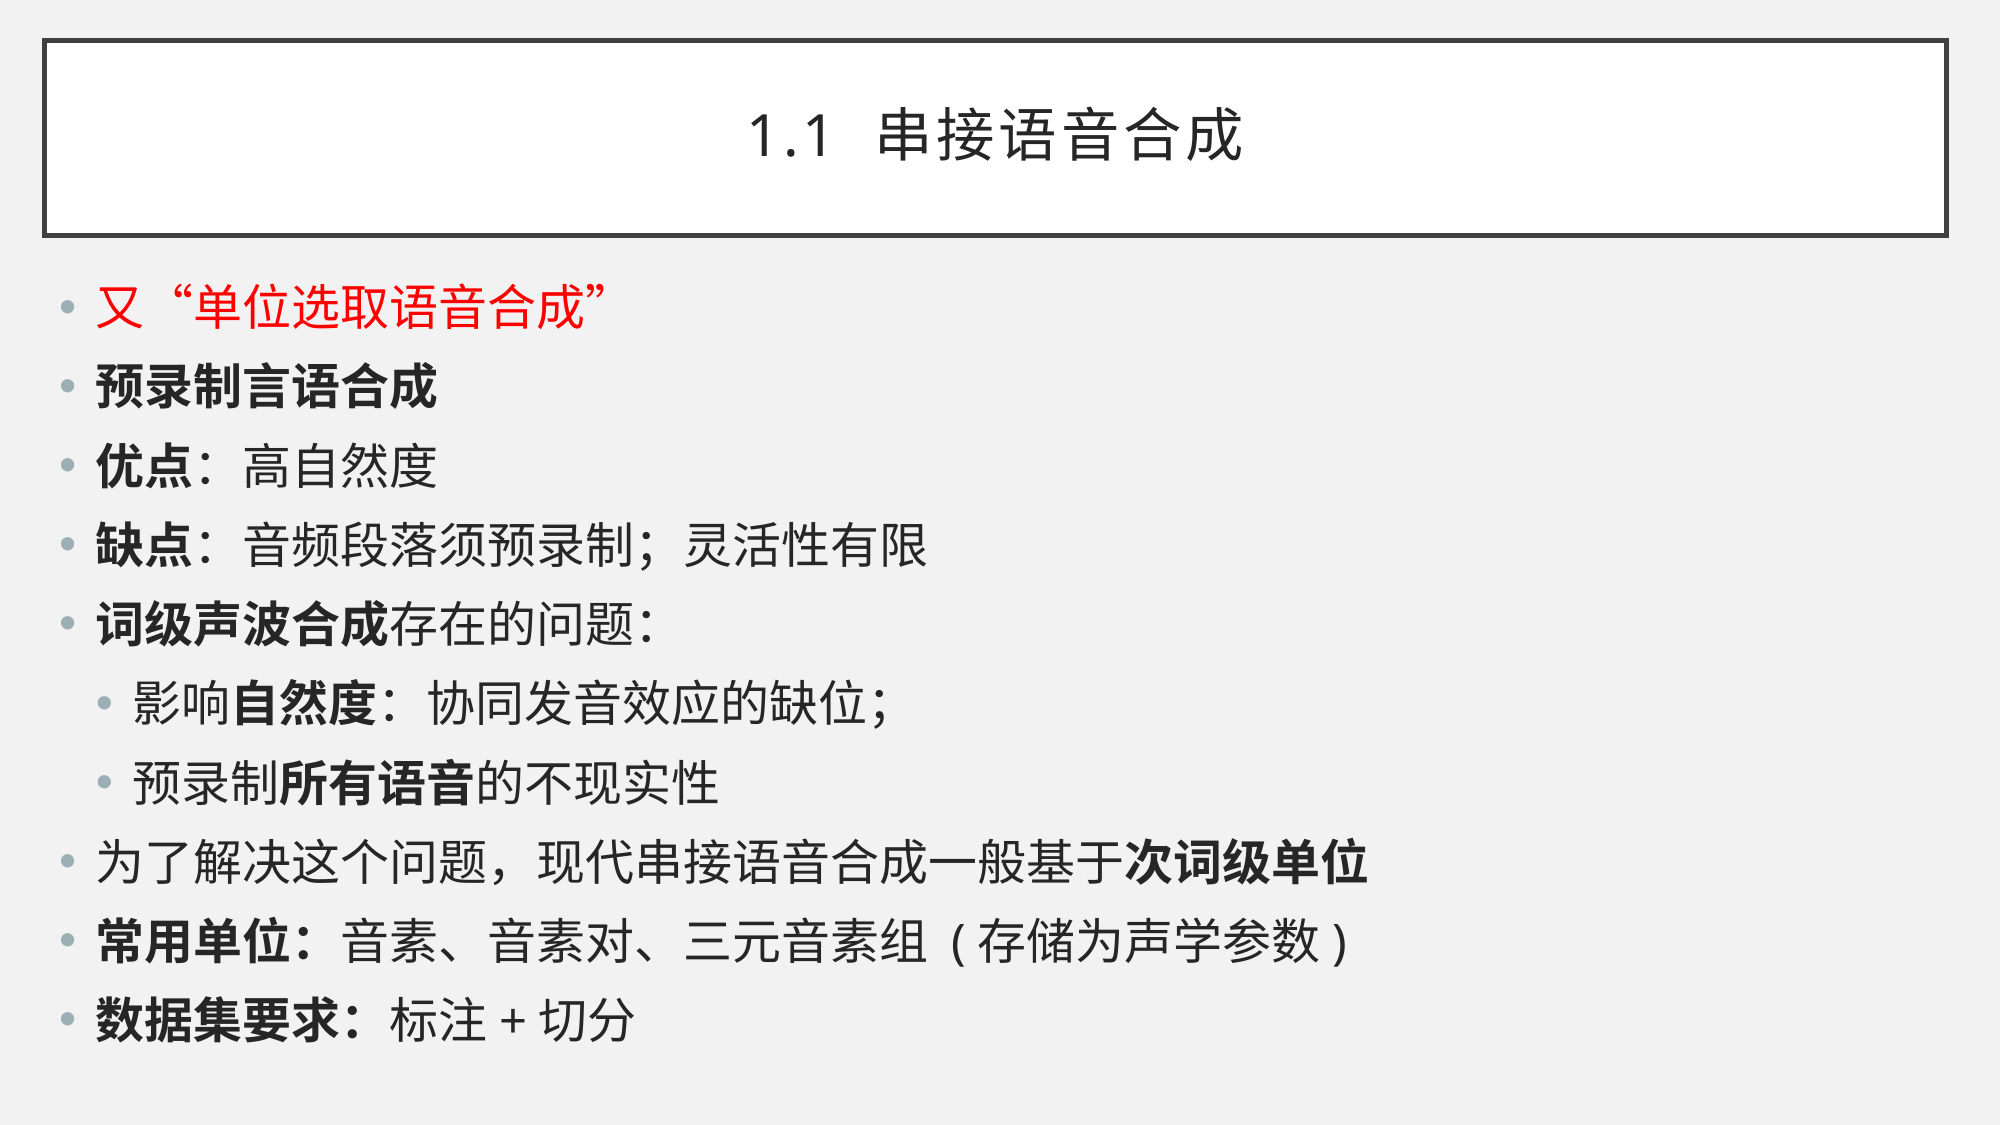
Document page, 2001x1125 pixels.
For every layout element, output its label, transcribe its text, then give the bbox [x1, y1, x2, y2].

list 又“单位选取语音合成” 预录制言语合成 优点：高自然度 缺点：音频段落须预录制；灵活性有限 词级声波合成存在的问题： 影响自然度：协同发音效应的缺位； 预录制所有语音的不现实性 为了解决这个问题，现代串接语音合成一般基于次词级单位 常用单位：音素、音素对、三元音素组 (存储为声学参数) 数据集要求：标注+切分 [44, 269, 1947, 1062]
title 1.1 串接语音合成 [42, 38, 1949, 238]
